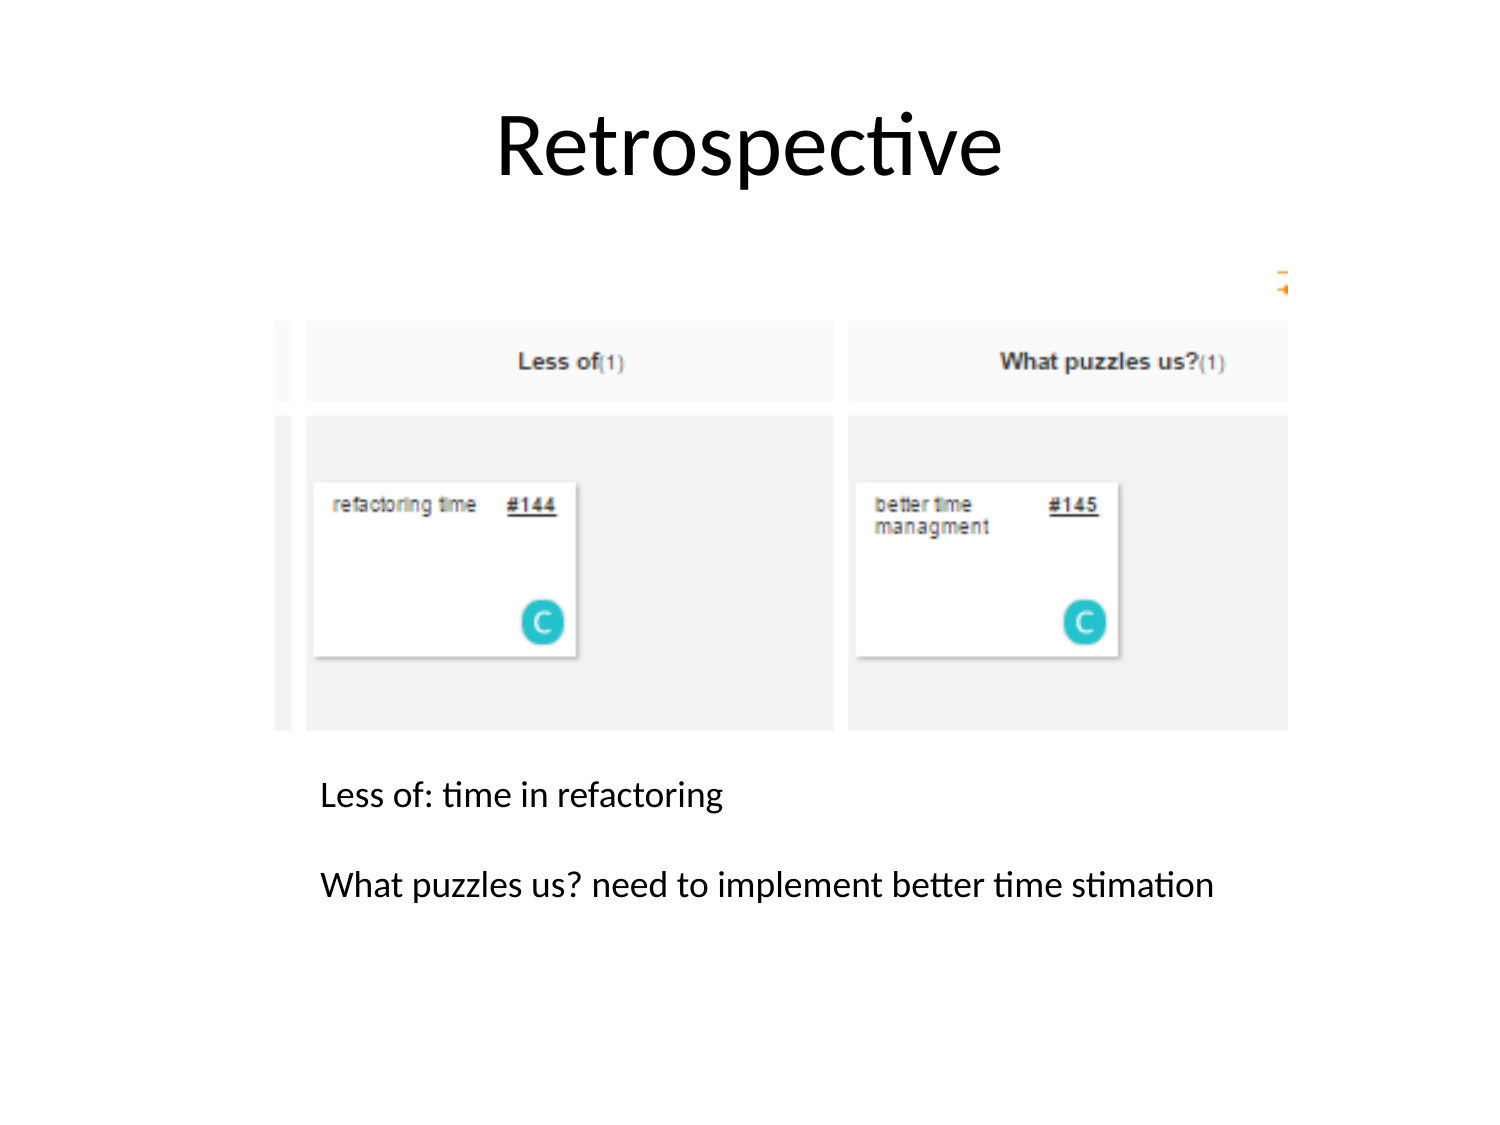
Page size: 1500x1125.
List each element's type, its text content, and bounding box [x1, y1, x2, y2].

picture [274, 266, 1288, 731]
title Retrospective [75, 45, 1425, 233]
text_box Less of: time in refactoring What puzzles us? need to implement better time stimation [305, 762, 1231, 913]
